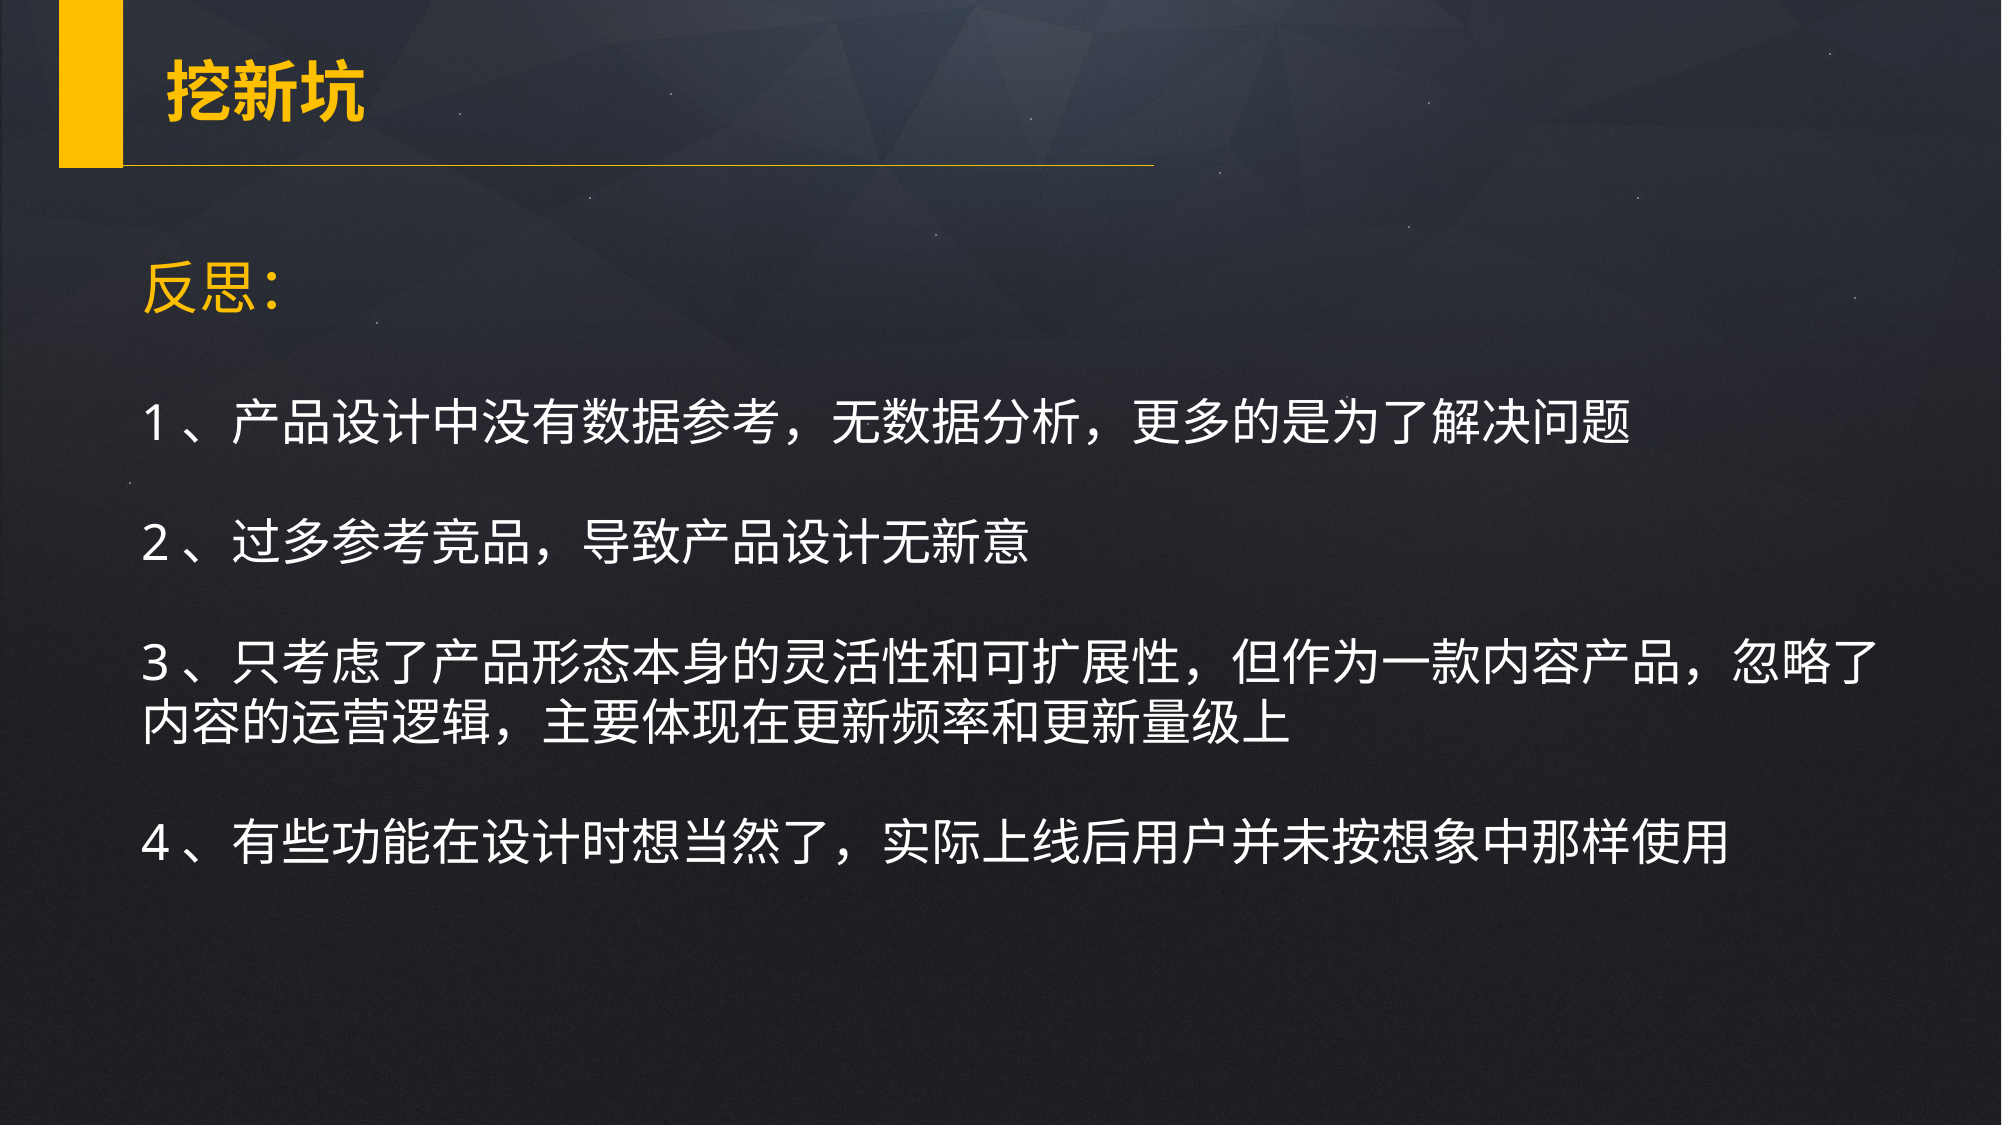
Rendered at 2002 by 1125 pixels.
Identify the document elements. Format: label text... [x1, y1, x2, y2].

text_box 反思： 1、产品设计中没有数据参考，无数据分析，更多的是为了解决问题 2、过多参考竞品，导致产品设计无新意 3、只考虑了产品形态本身的灵活性和可扩展性，但作为一款内容产品，忽略了内容的运营逻辑，主要体现在更新频率和更新量级上 4、有些功能在设计时想当然了，实际上线后用户并未按想象中那样使用 [126, 243, 1934, 879]
picture [0, 0, 2002, 1125]
text_box 挖新坑 [151, 42, 382, 138]
